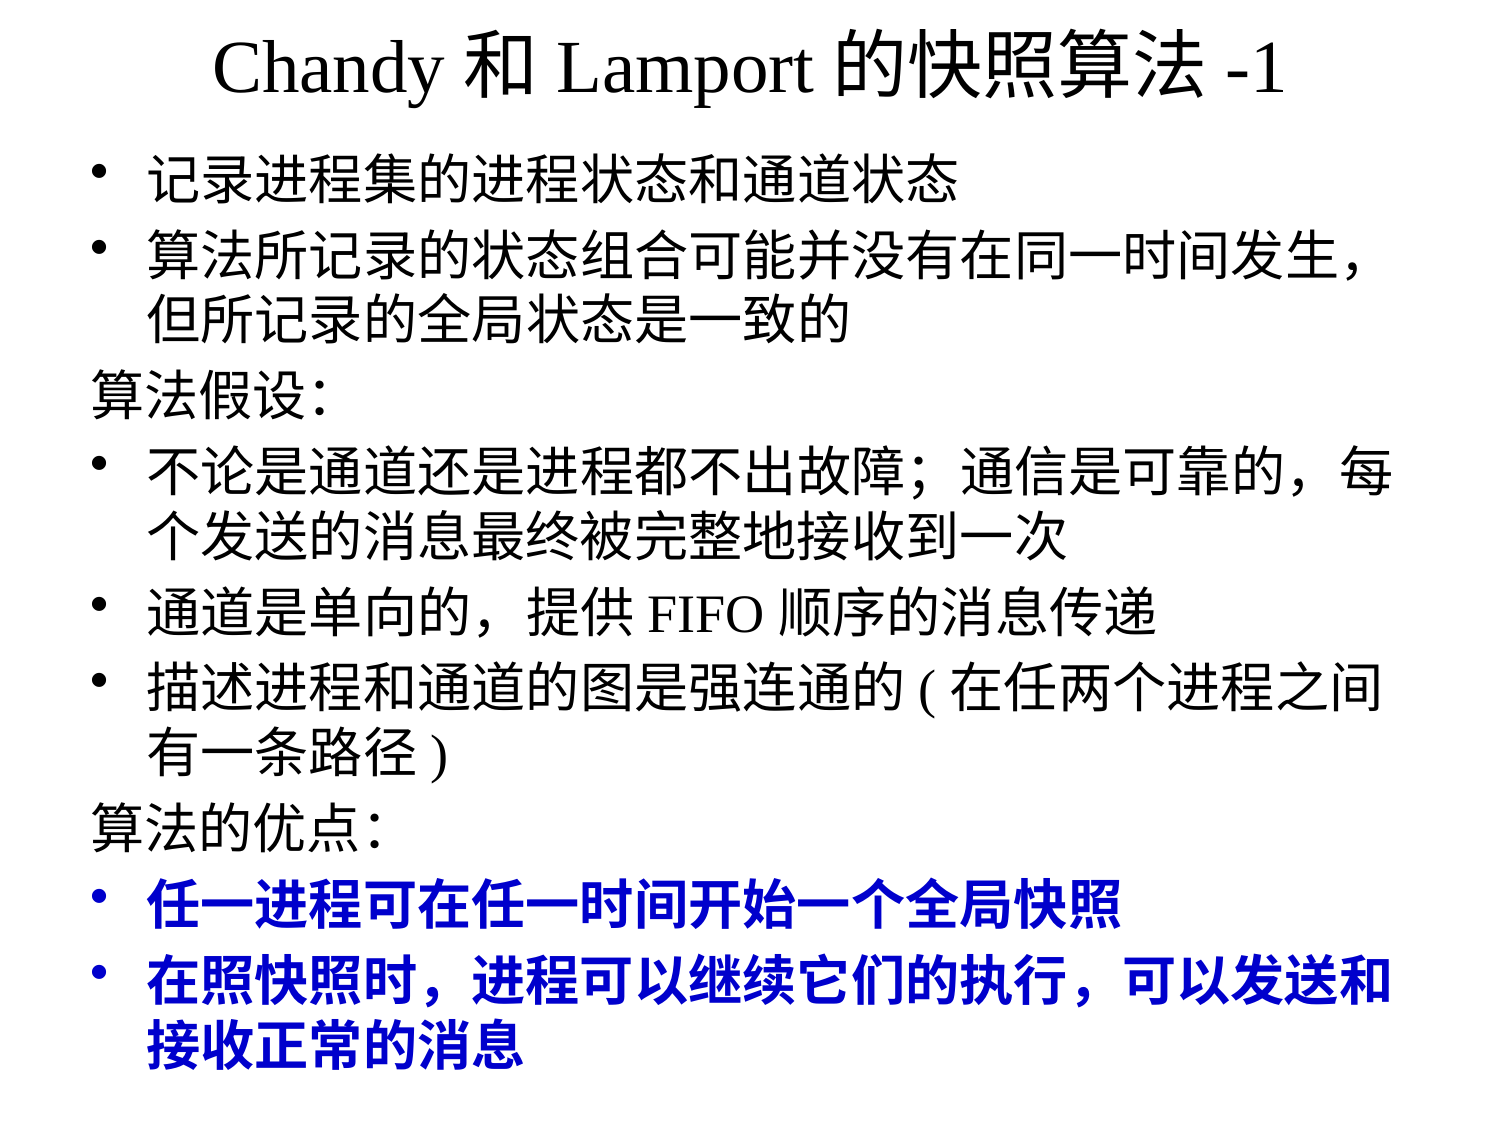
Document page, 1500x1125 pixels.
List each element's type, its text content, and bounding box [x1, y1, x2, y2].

title Chandy和Lamport的快照算法-1 [75, 0, 1425, 125]
list 记录进程集的进程状态和通道状态 算法所记录的状态组合可能并没有在同一时间发生，但所记录的全局状态是一致的 算法假设： 不论是通道还是进程都不出故障；通信是可靠的，每个发送的消息最终被完整地接收到一次 通道是单向的，提供FIFO顺序的消息传递 描述进程和通道的图是强连通的(在任两个进程之间有一条路径) 算法的优点： 任一进程可在任一时间开始一个全局快照 在照快照时，进程可以继续它们的执行，可以发送和接收正常的消息 [75, 137, 1415, 1125]
